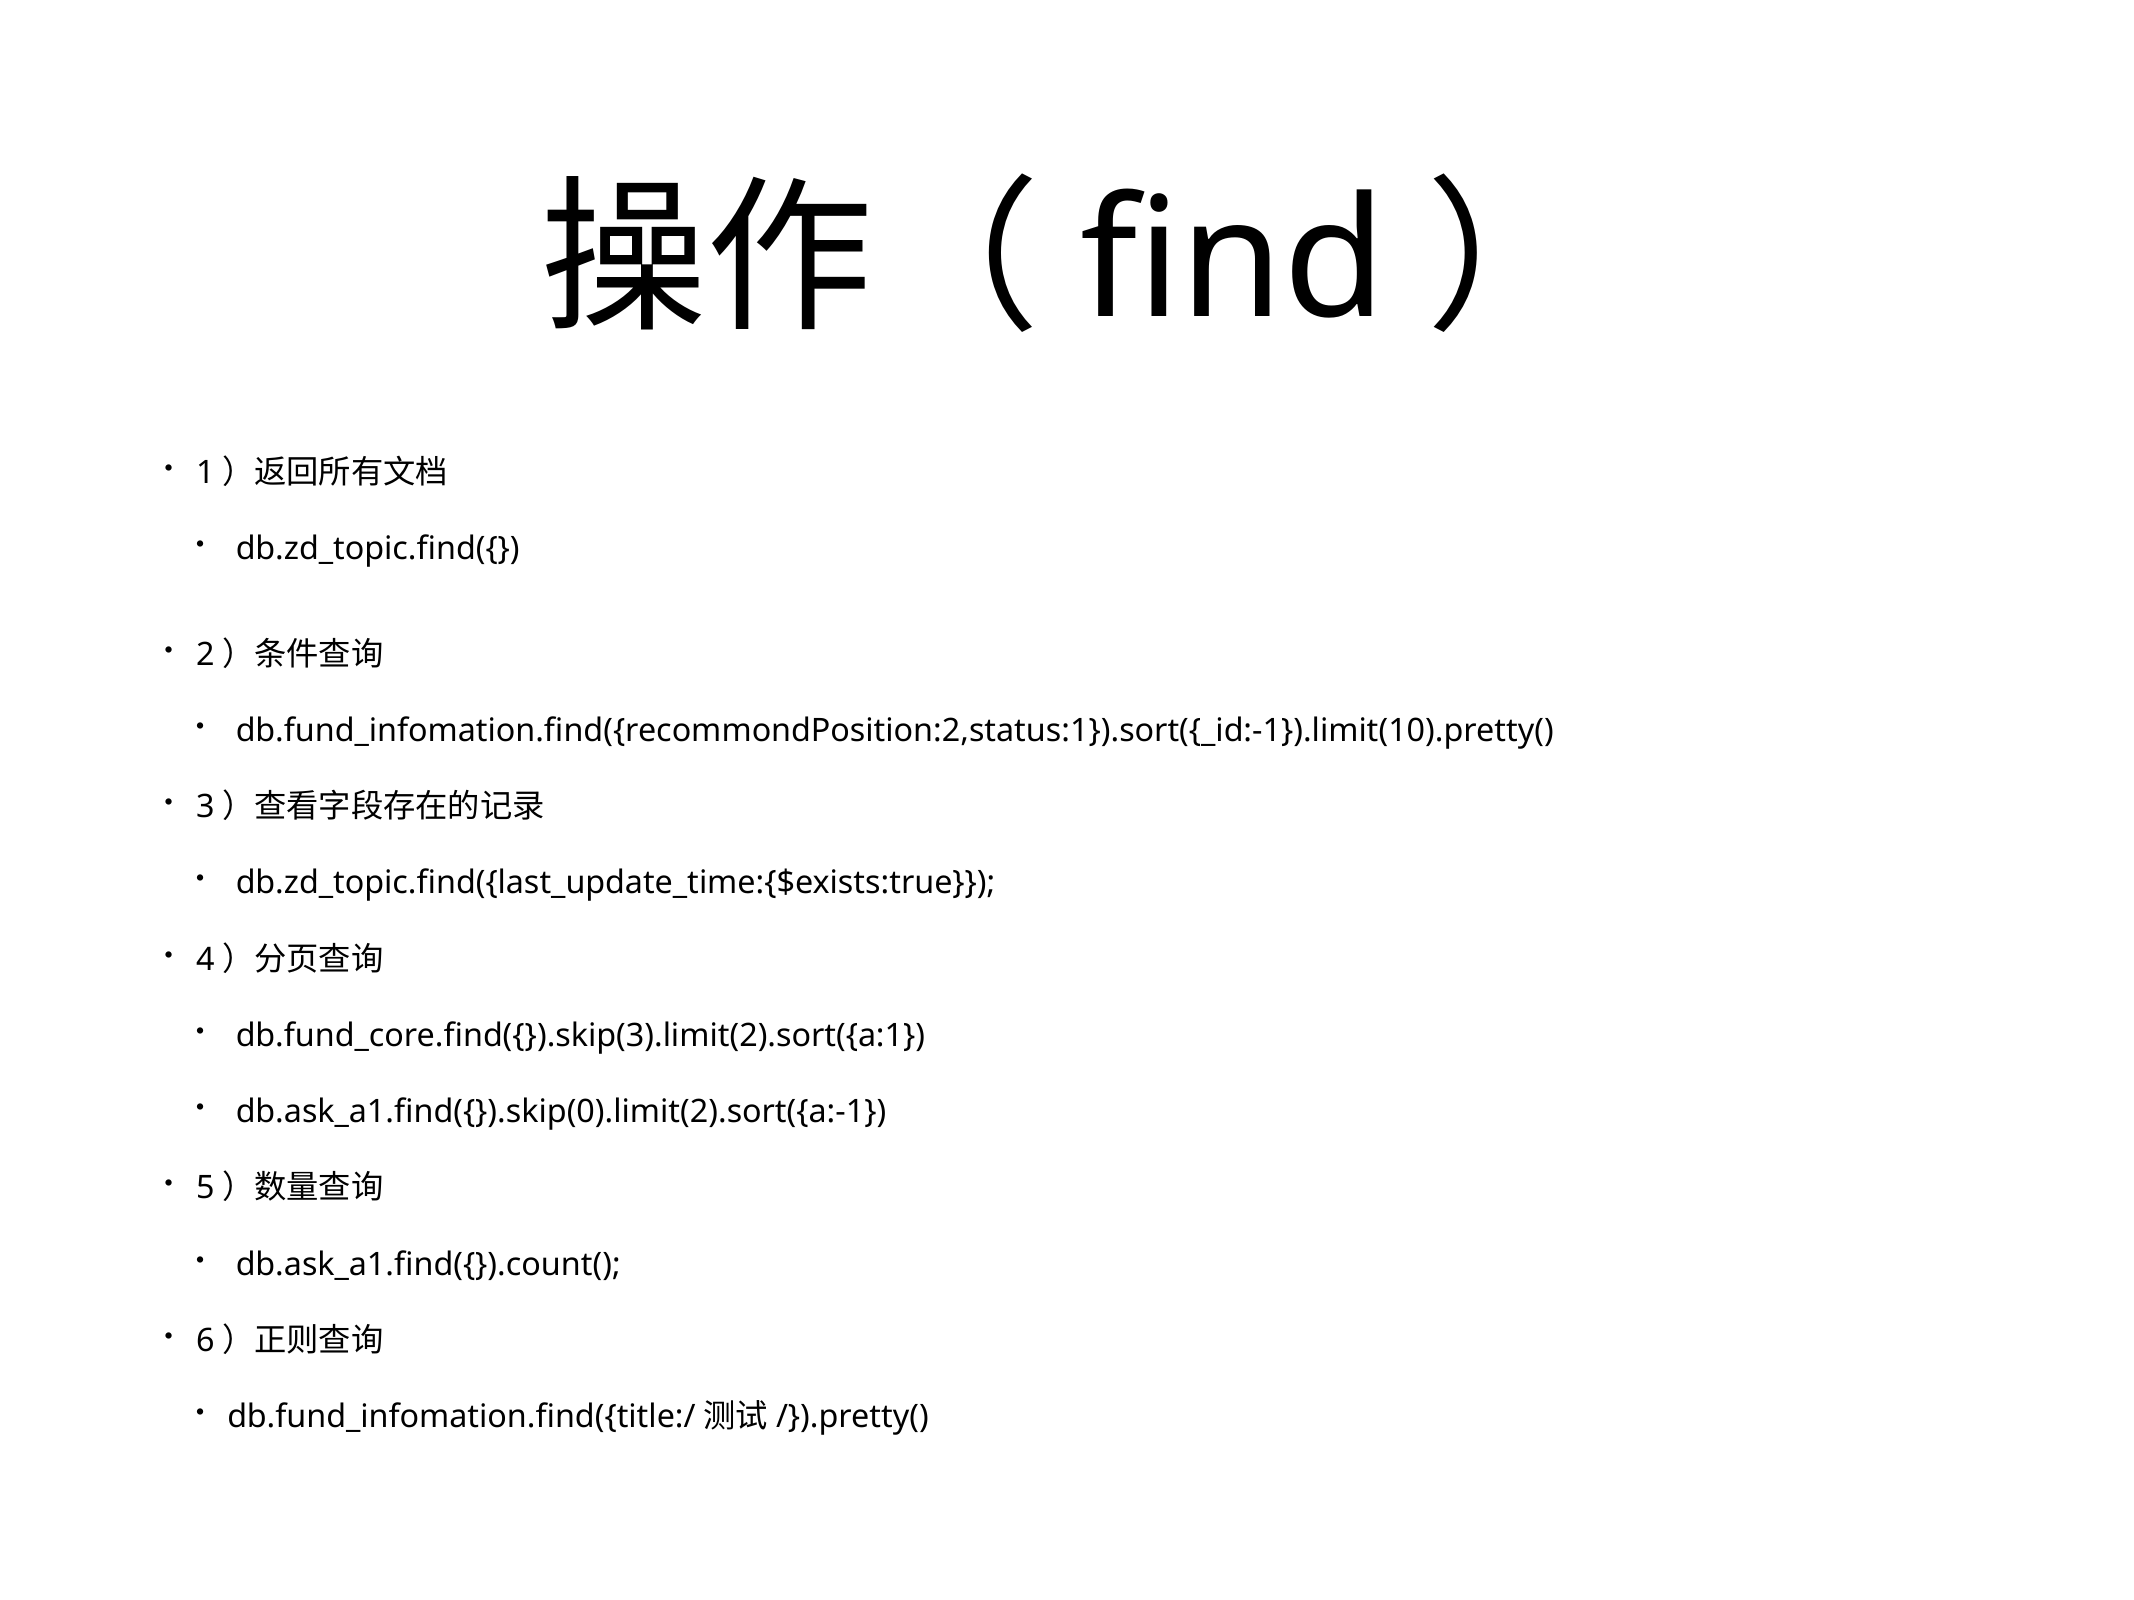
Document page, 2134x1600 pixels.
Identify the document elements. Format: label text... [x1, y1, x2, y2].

list 1）返回所有文档 db.zd_topic.find({}) 2）条件查询 db.fund_infomation.find({recommondPosition:2,status:1}).sort({_id:-1}).limit(10).pretty() 3）查看字段存在的记录 db.zd_topic.find({last_update_time:{$exists:true}}); 4）分页查询 db.fund_core.find({}).skip(3).limit(2).sort({a:1}) db.ask_a1.find({}).skip(0).limit(2).sort({a:-1}) 5）数量查询 db.ask_a1.find({}).count(); 6）正则查询 db.fund_infomation.find({title:/测试/}).pretty() [155, 426, 1978, 1459]
title 操作（find） [155, 72, 1978, 426]
